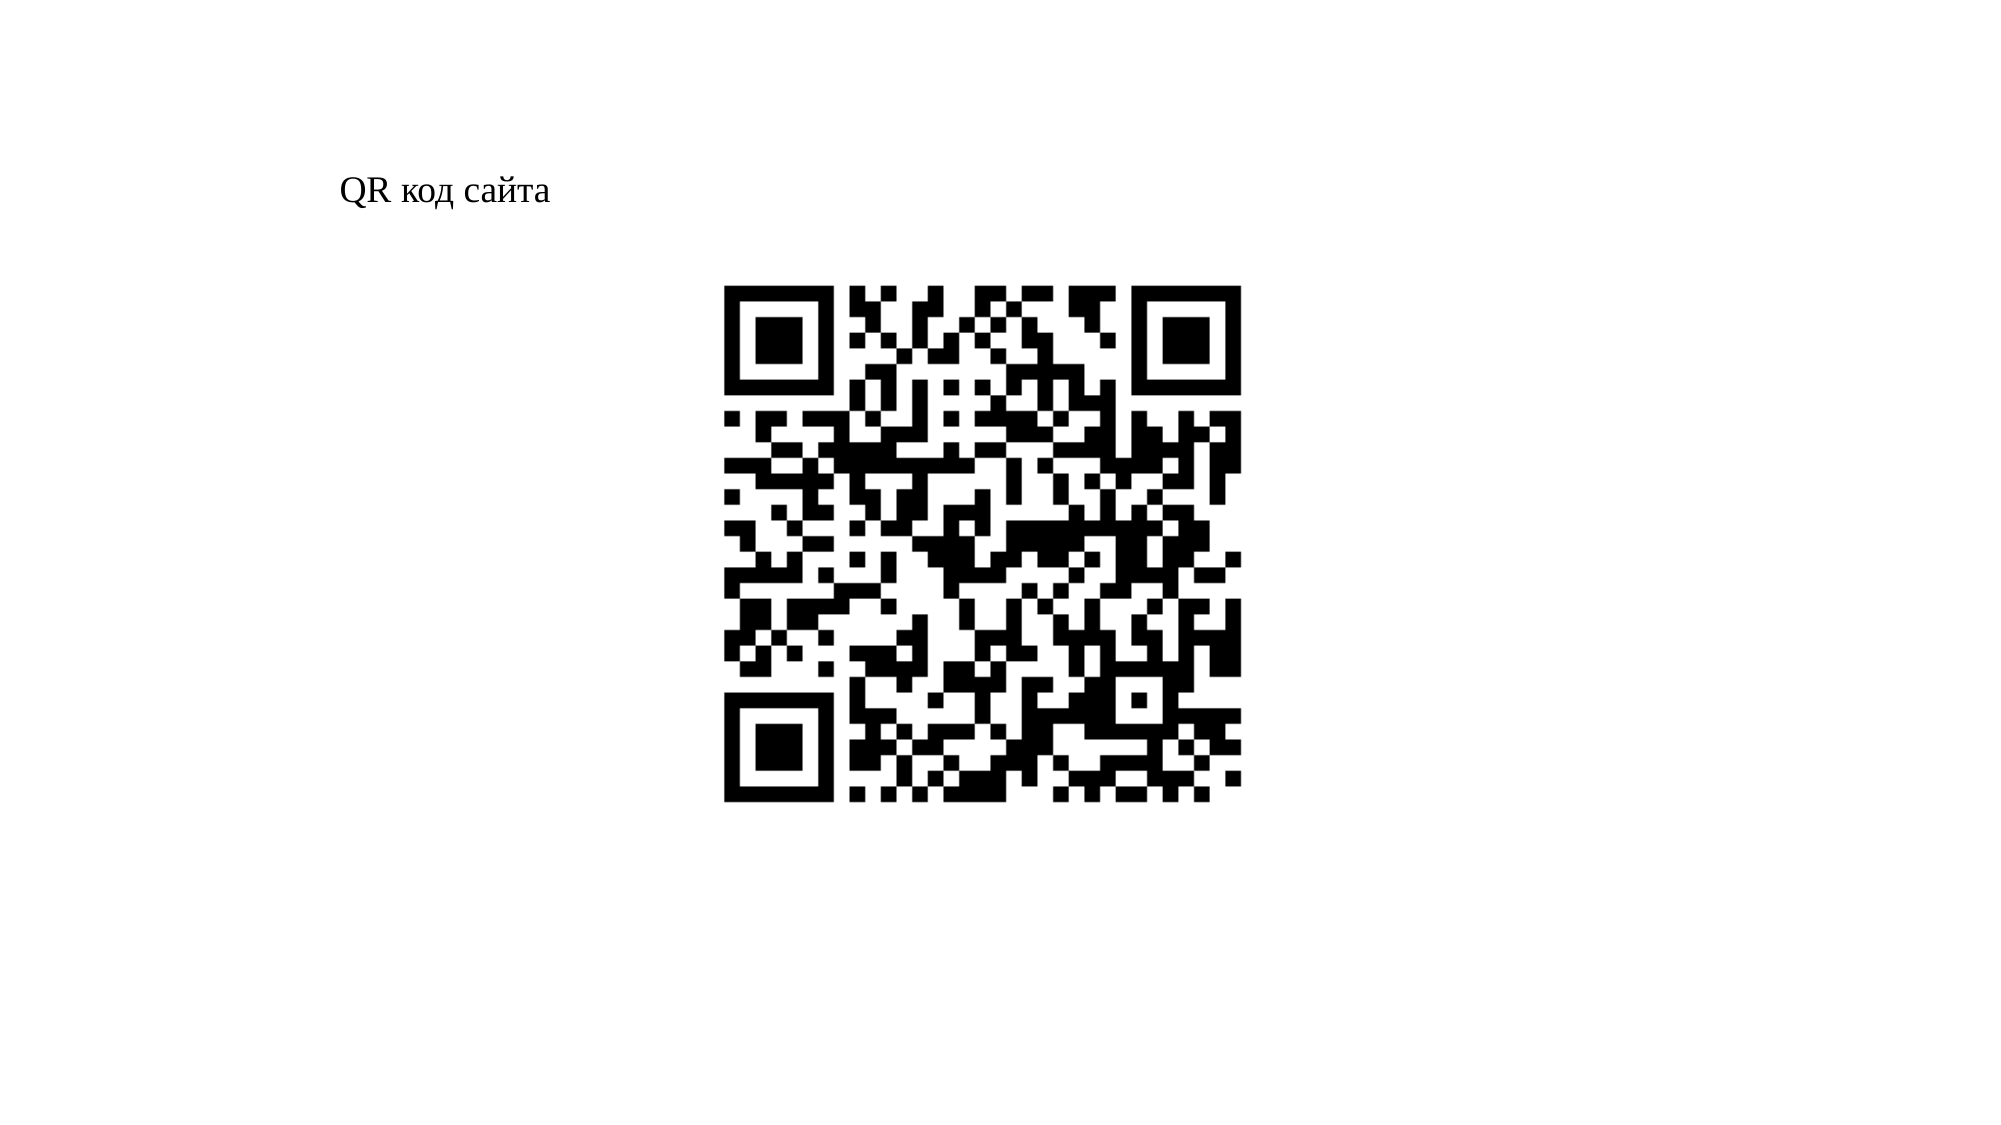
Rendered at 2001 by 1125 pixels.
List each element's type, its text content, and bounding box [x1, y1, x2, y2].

text_box QR код сайта [337, 162, 698, 210]
picture [676, 236, 1282, 854]
